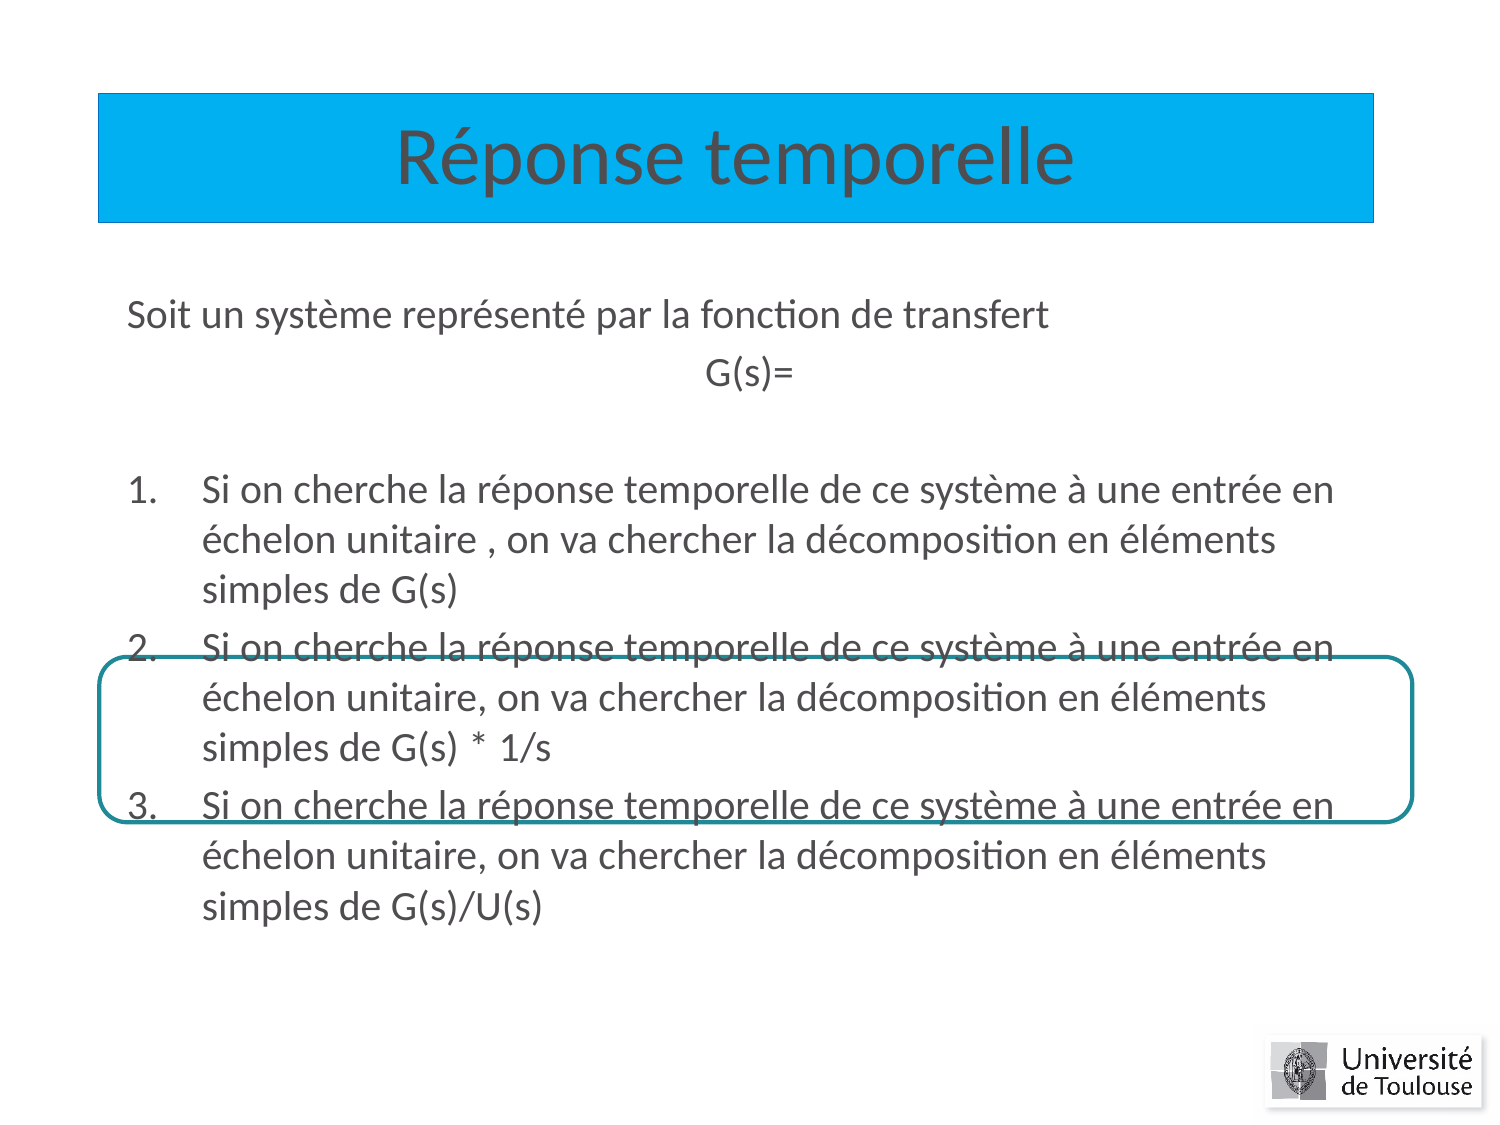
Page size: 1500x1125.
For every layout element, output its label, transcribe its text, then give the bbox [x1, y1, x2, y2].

text_box Réponse temporelle [98, 93, 1374, 223]
picture [1253, 1023, 1499, 1125]
text_box [97, 654, 1415, 825]
